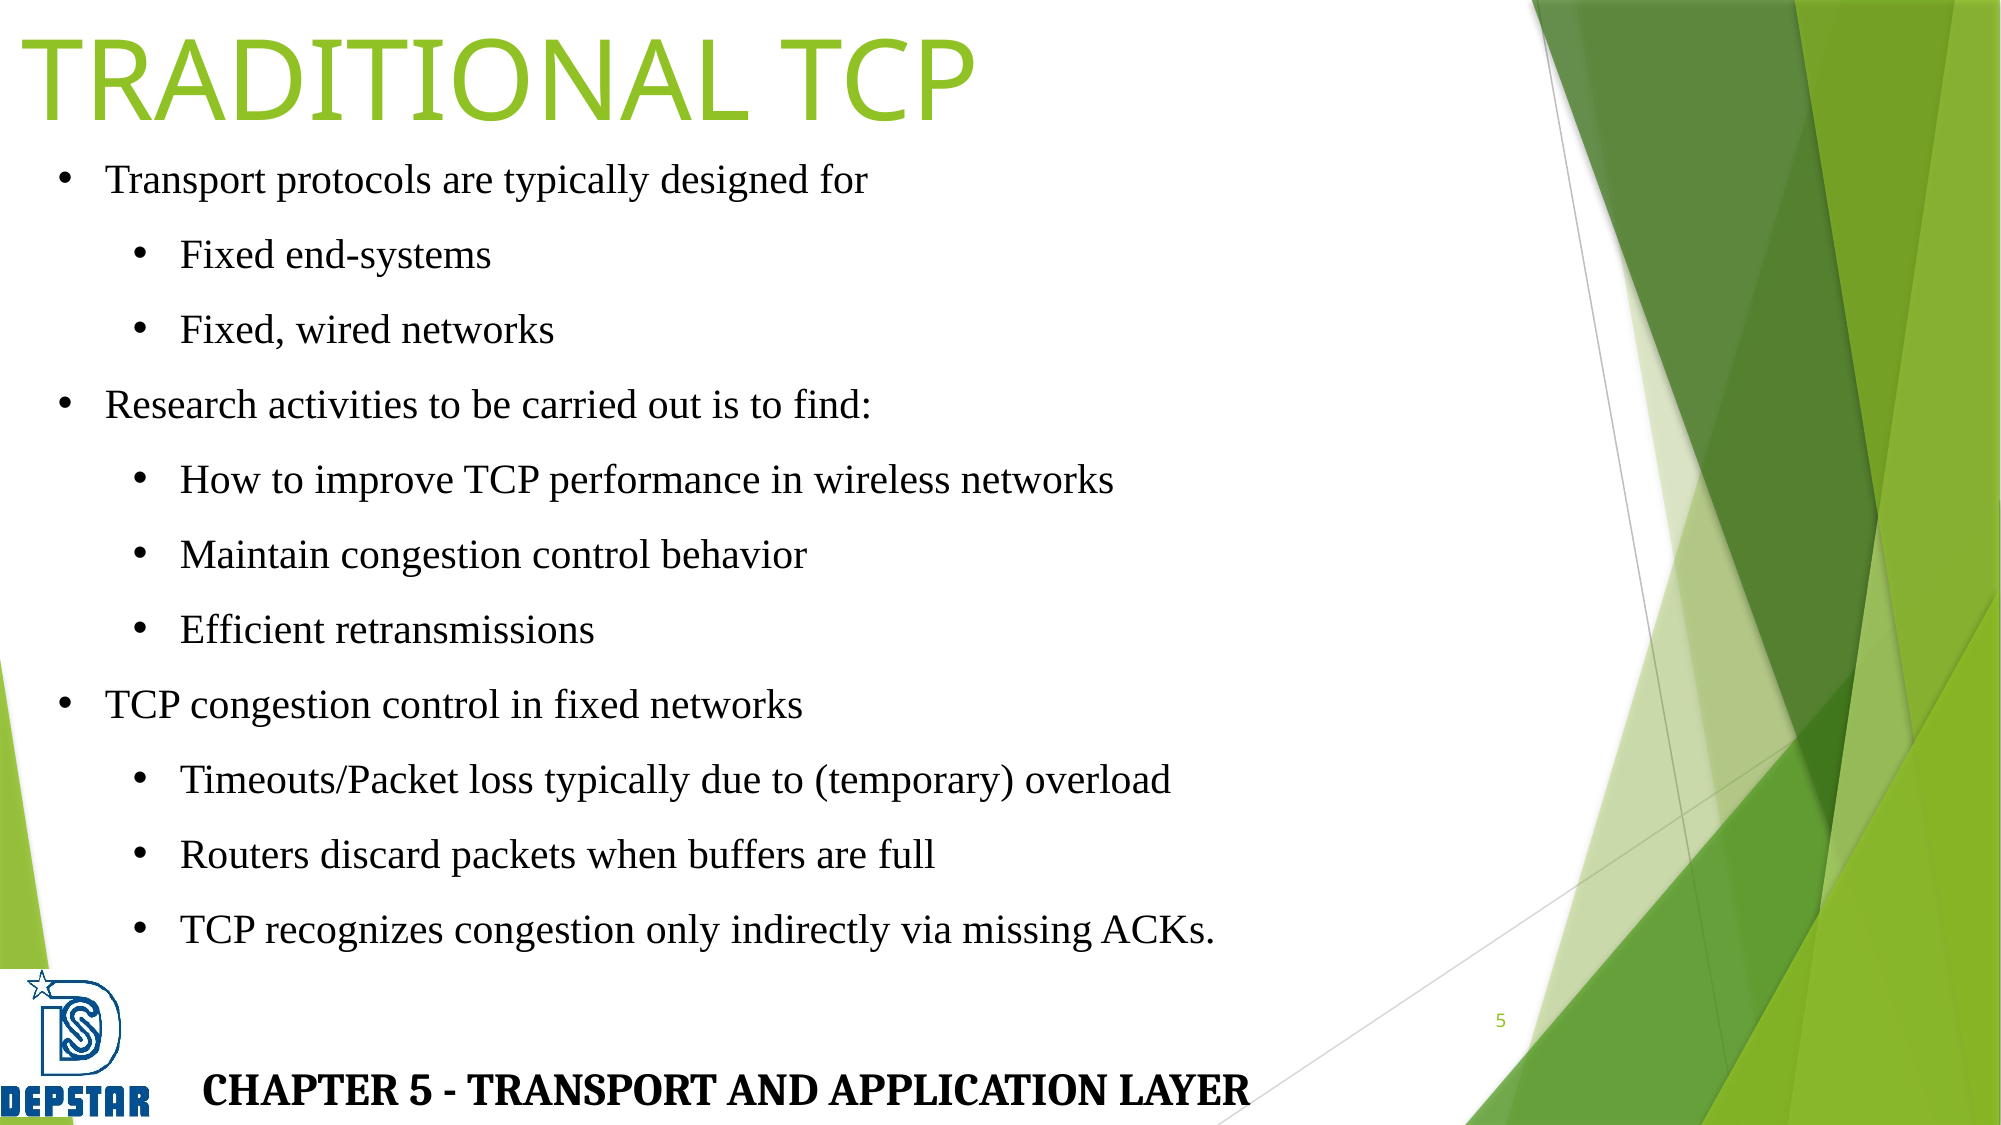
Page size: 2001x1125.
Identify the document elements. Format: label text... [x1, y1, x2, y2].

footer CHAPTER 5 - TRANSPORT AND APPLICATION LAYER [187, 1034, 1321, 1122]
picture [0, 968, 151, 1118]
text_box TRADITIONAL TCP [6, 0, 996, 150]
text_box Transport protocols are typically designed for Fixed end-systems Fixed, wired networks Research activities to be carried out is to find: How to improve TCP performance in wireless networks Maintain congestion control behavior Efficient retransmissions TCP congestion control in fixed networks Timeouts/Packet loss typically due to (temporary) overload Routers discard packets when buffers are full TCP recognizes congestion only indirectly via missing ACKs. [43, 119, 1598, 960]
slide_number 5 [1409, 991, 1522, 1051]
